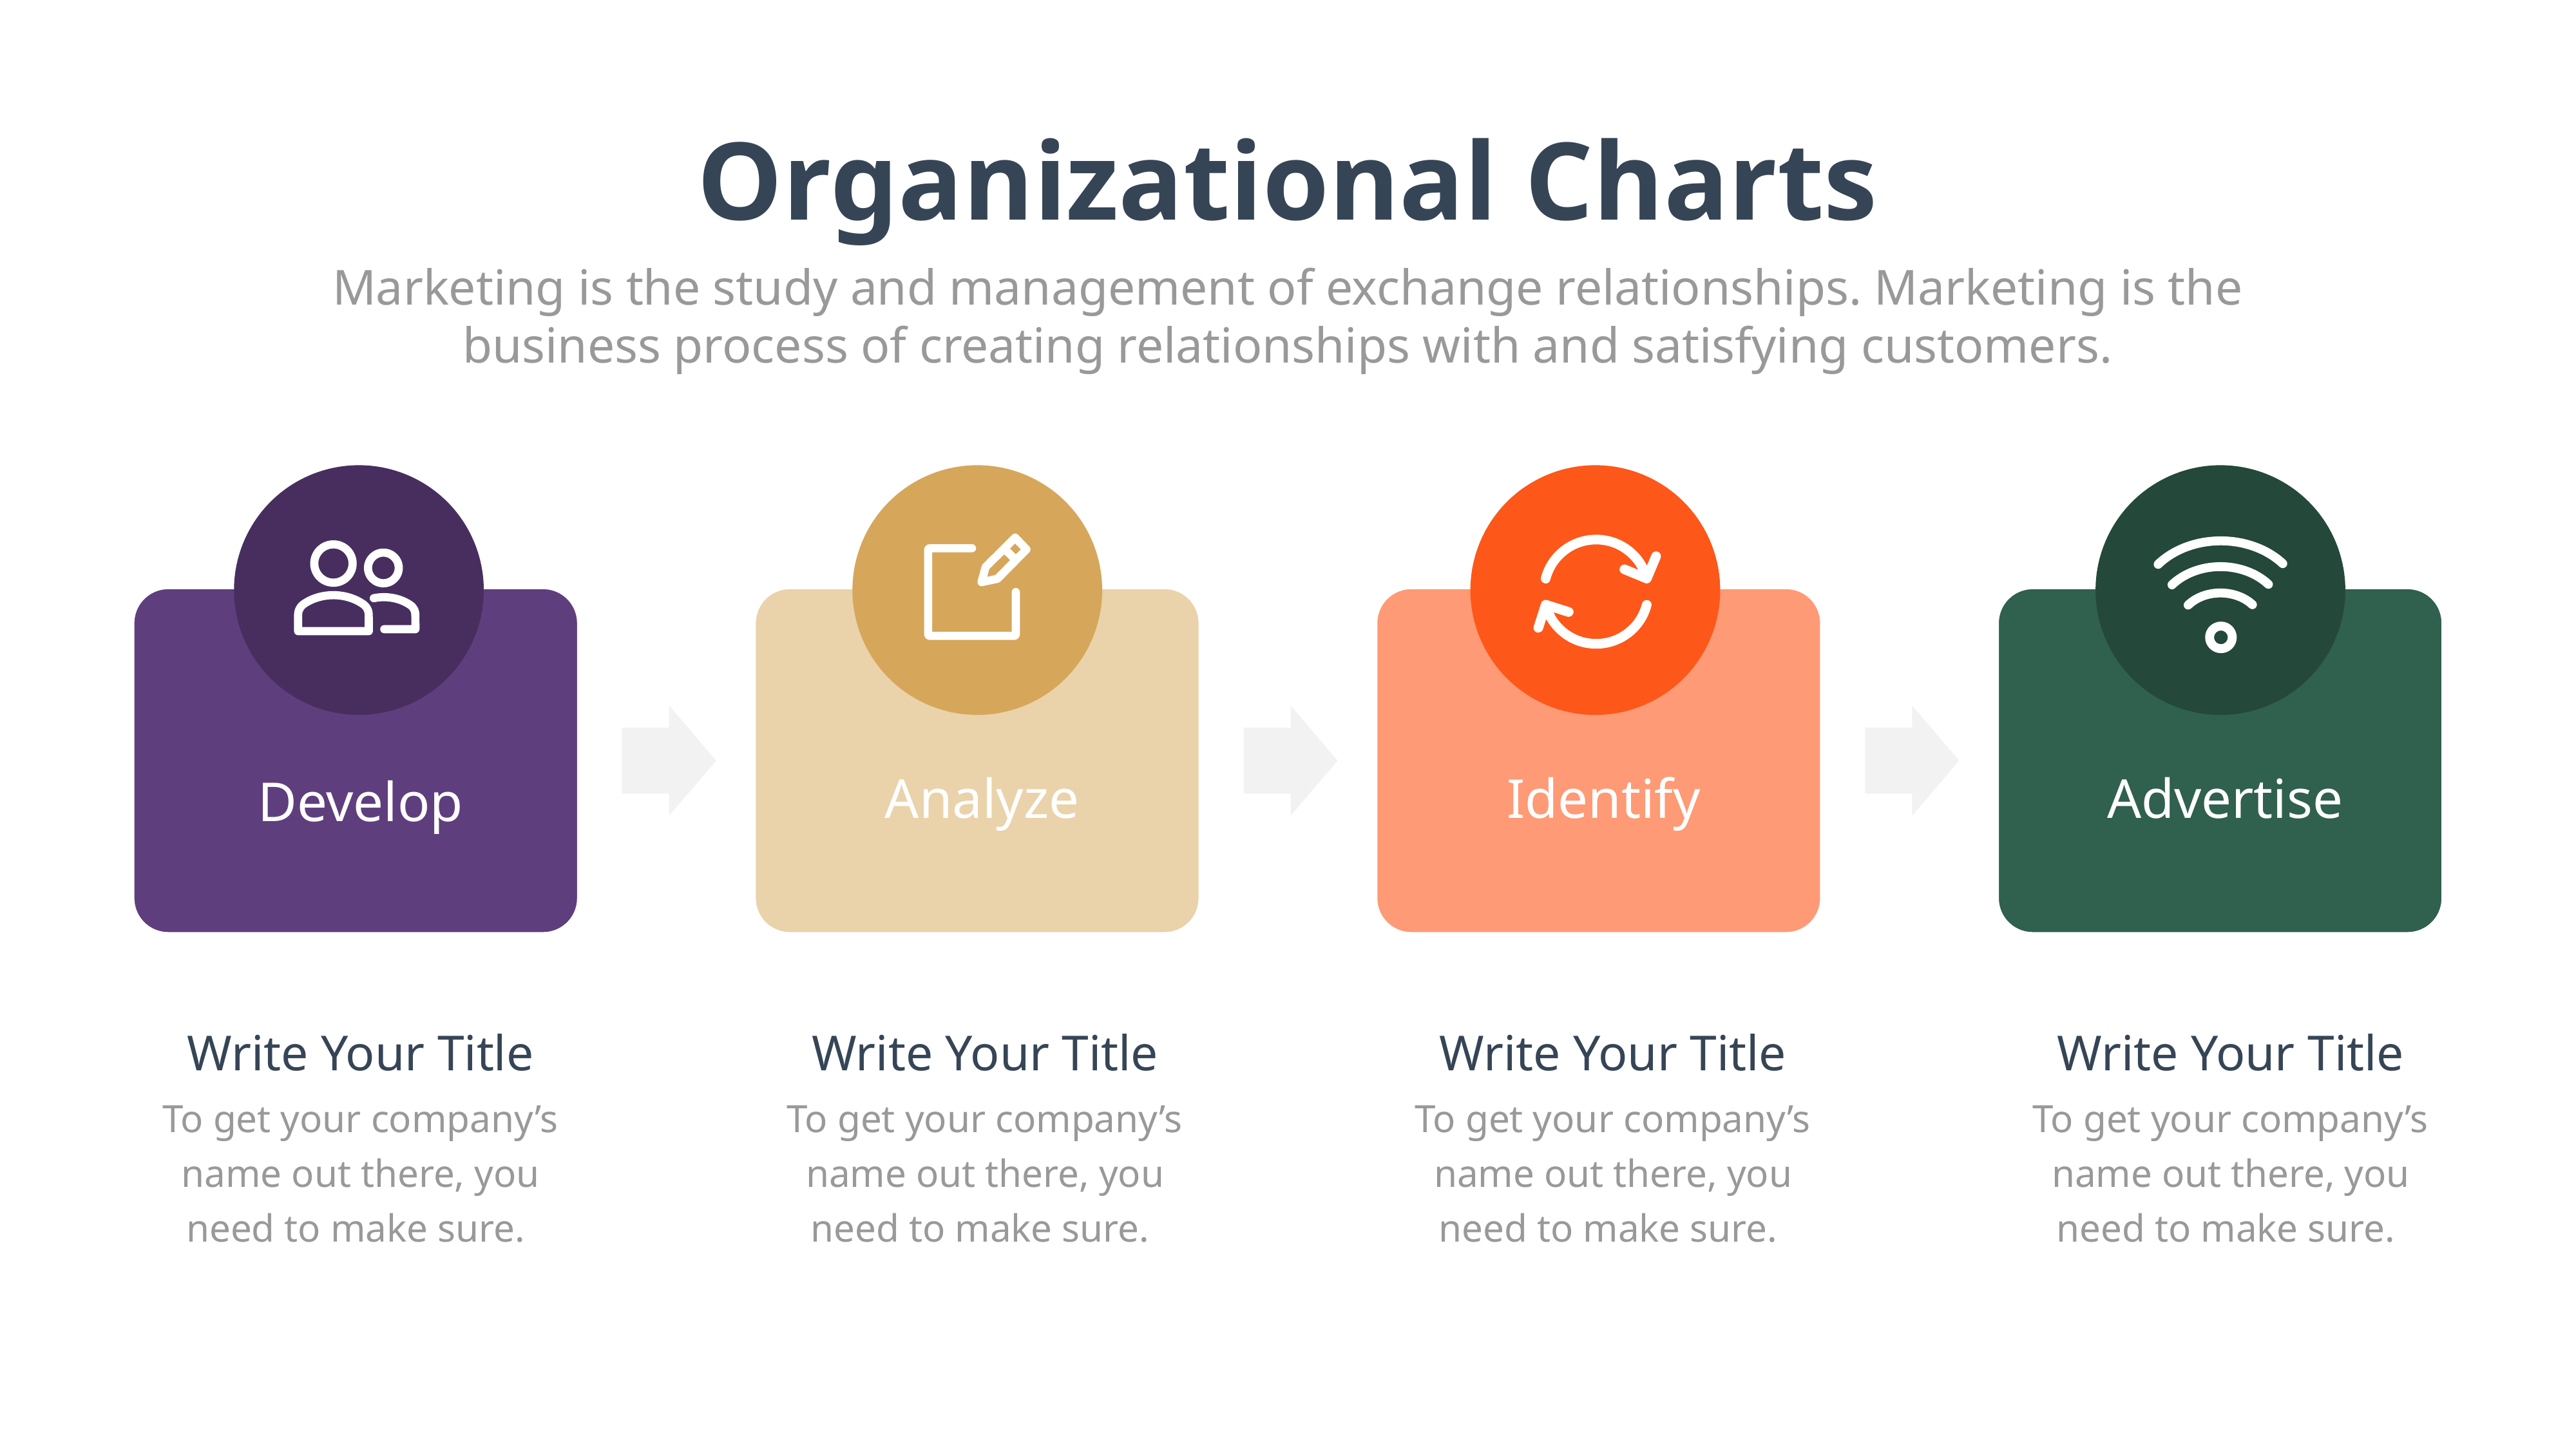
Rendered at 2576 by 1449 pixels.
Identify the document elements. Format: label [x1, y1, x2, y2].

text_box [2095, 465, 2345, 715]
text_box [708, 1018, 1262, 1251]
text_box [281, 108, 2295, 379]
text_box [84, 1018, 637, 1251]
text_box [852, 465, 1103, 715]
text_box [133, 502, 2443, 1019]
text_box [1336, 1018, 1890, 1251]
text_box [1954, 1018, 2508, 1251]
text_box [234, 465, 484, 715]
text_box [1470, 465, 1721, 715]
